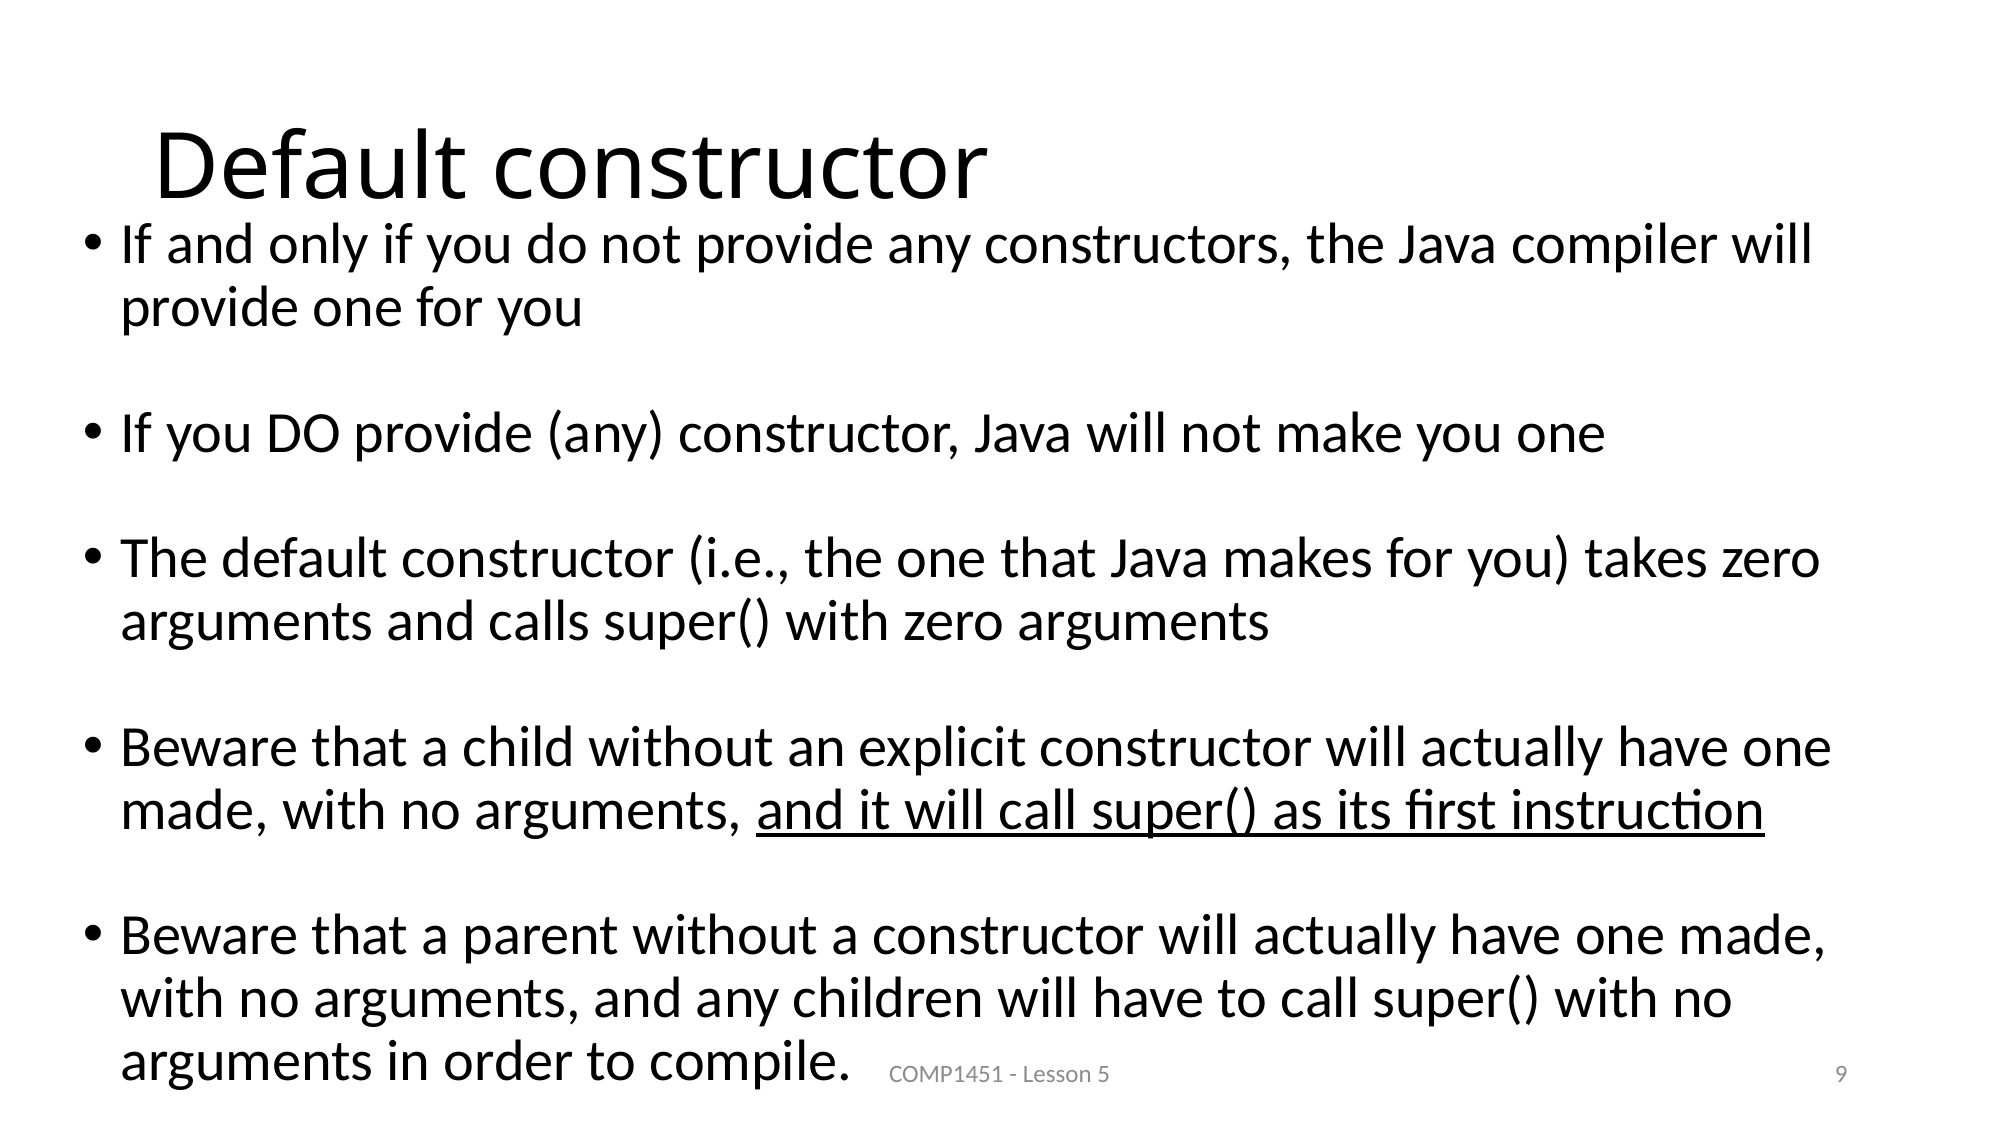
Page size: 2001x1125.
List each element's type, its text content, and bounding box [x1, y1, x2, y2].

list If and only if you do not provide any constructors, the Java compiler will provide one for you If you DO provide (any) constructor, Java will not make you one The default constructor (i.e., the one that Java makes for you) takes zero arguments and calls super() with zero arguments Beware that a child without an explicit constructor will actually have one made, with no arguments, and it will call super() as its first instruction Beware that a parent without a constructor will actually have one made, with no arguments, and any children will have to call super() with no arguments in order to compile. [67, 205, 1920, 1103]
title Default constructor [137, 59, 1863, 205]
slide_number 9 [1412, 1042, 1863, 1103]
footer COMP1451 - Lesson 5 [662, 1042, 1338, 1103]
